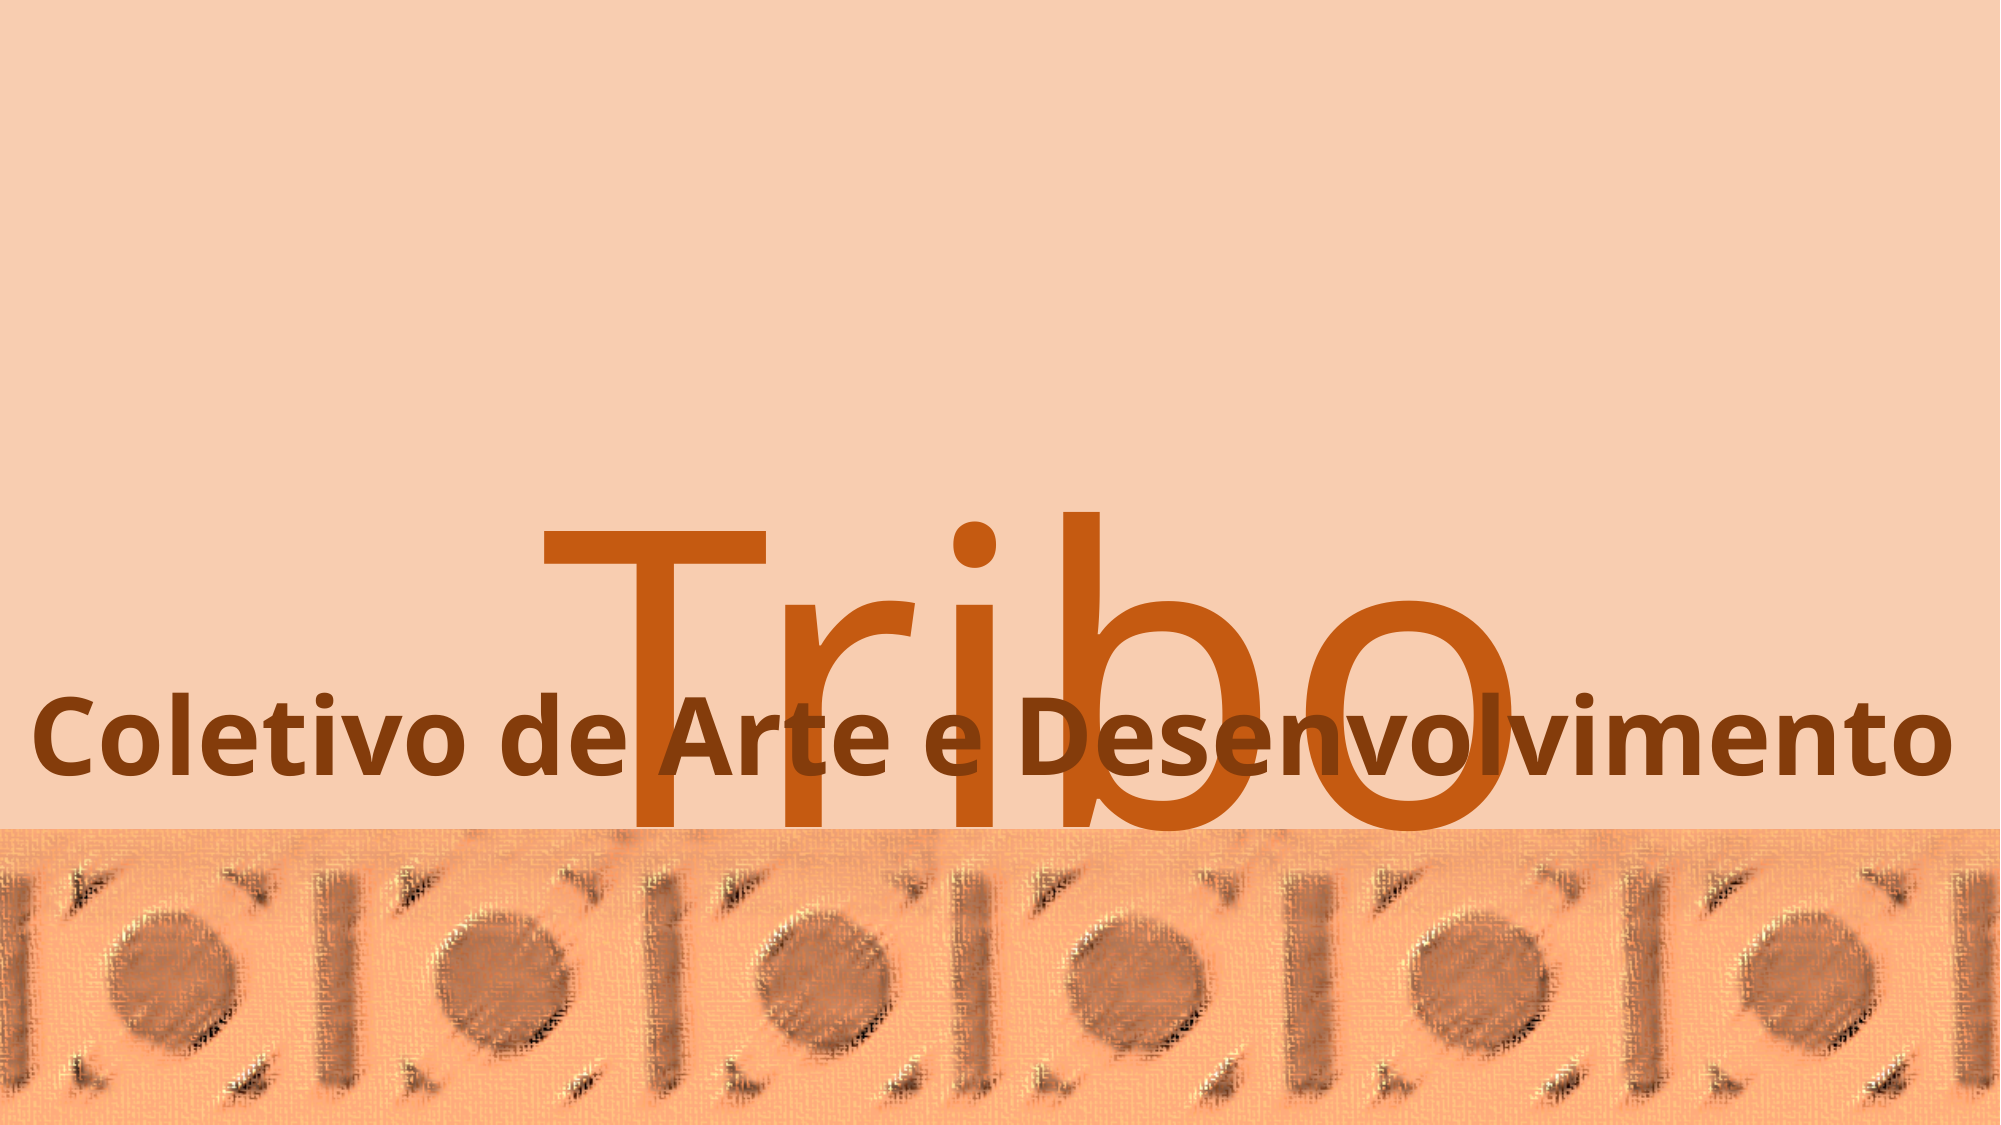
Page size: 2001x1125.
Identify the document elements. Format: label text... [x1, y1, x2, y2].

text_box Coletivo de Arte e Desenvolvimento [0, 659, 2000, 805]
text_box Tribo [525, 805, 1550, 829]
text_box Tribo [525, 0, 1550, 659]
picture [0, 829, 2000, 1125]
